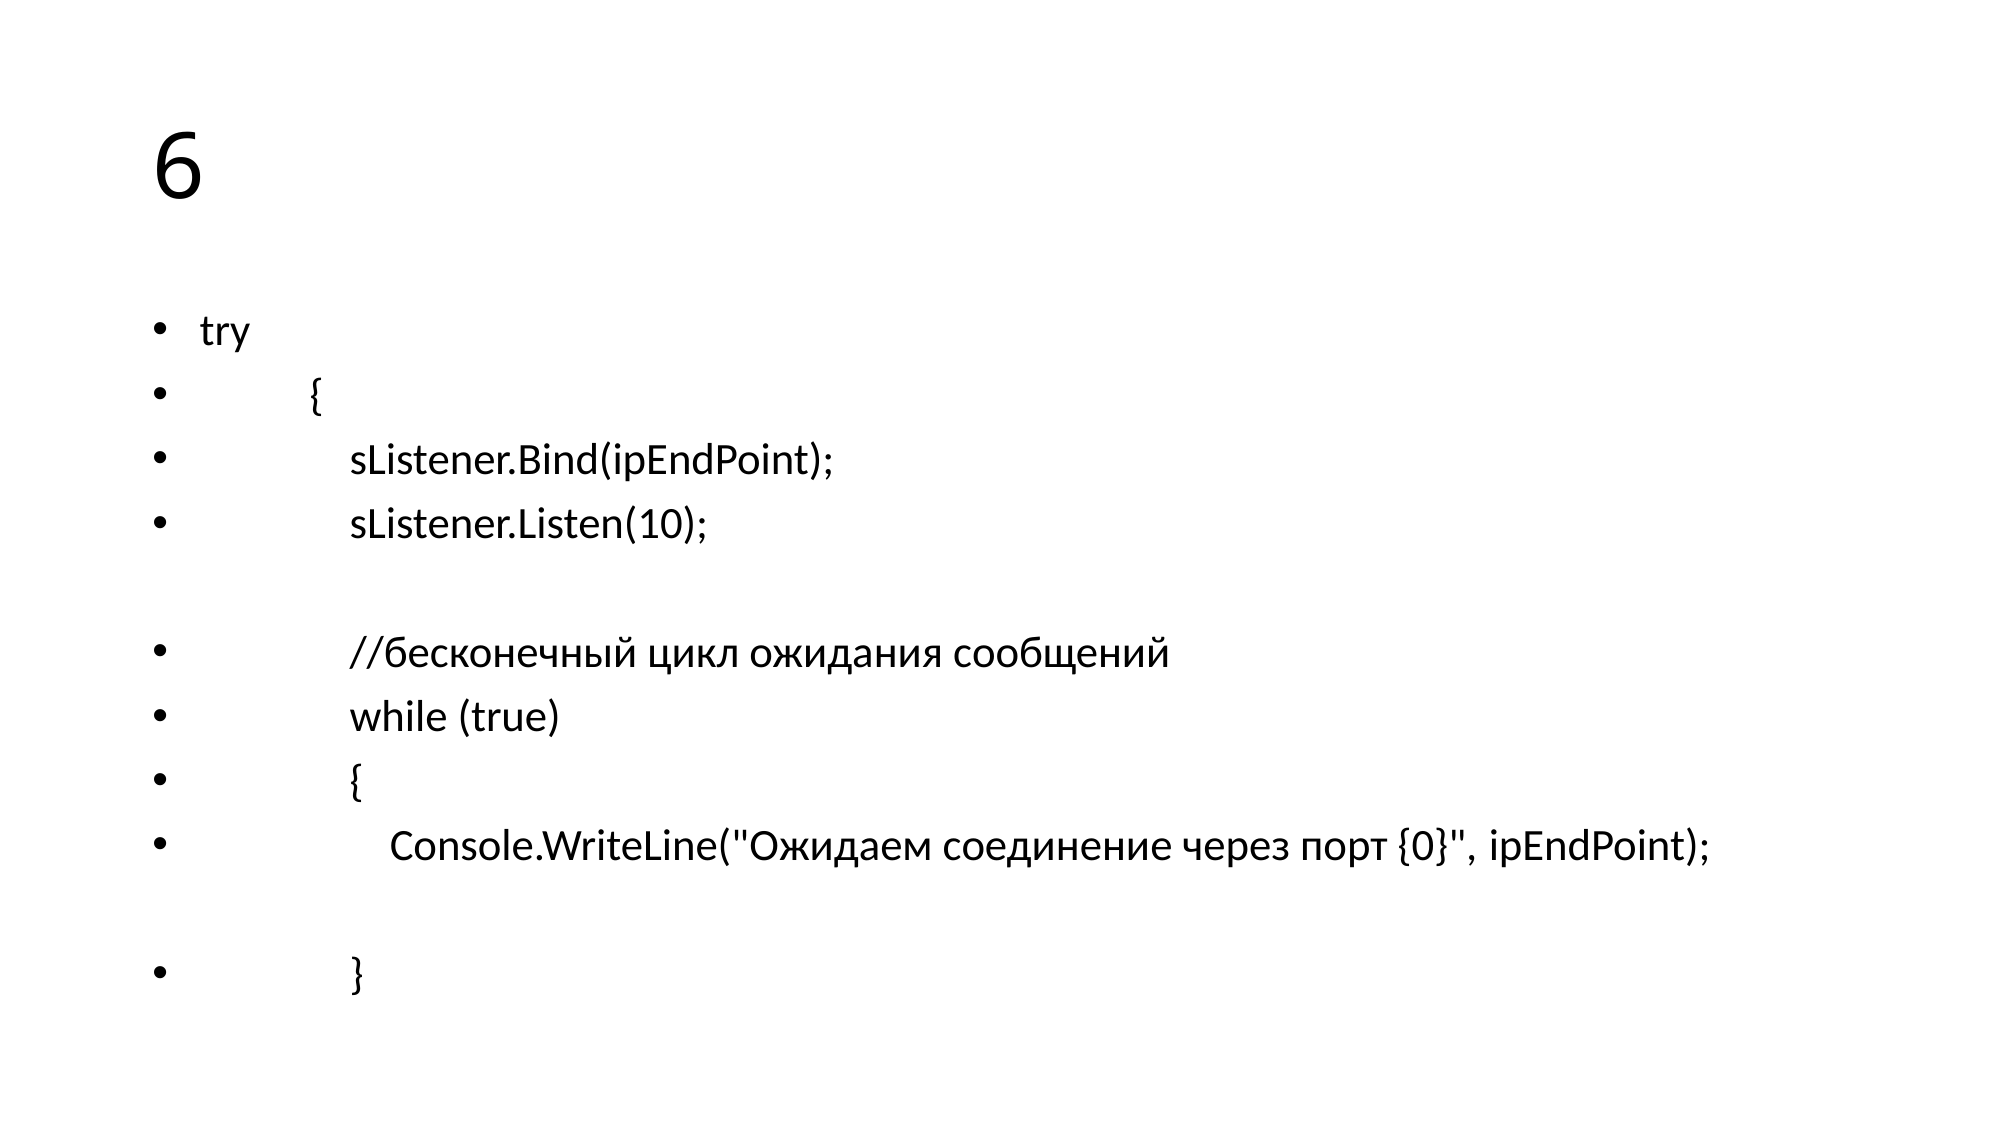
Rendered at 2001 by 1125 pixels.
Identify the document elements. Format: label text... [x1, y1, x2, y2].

list try { sListener.Bind(ipEndPoint); sListener.Listen(10); //бесконечный цикл ожидания сообщений while (true) { Console.WriteLine("Ожидаем соединение через порт {0}", ipEndPoint); } [137, 299, 1863, 1014]
title 6 [137, 59, 1863, 278]
